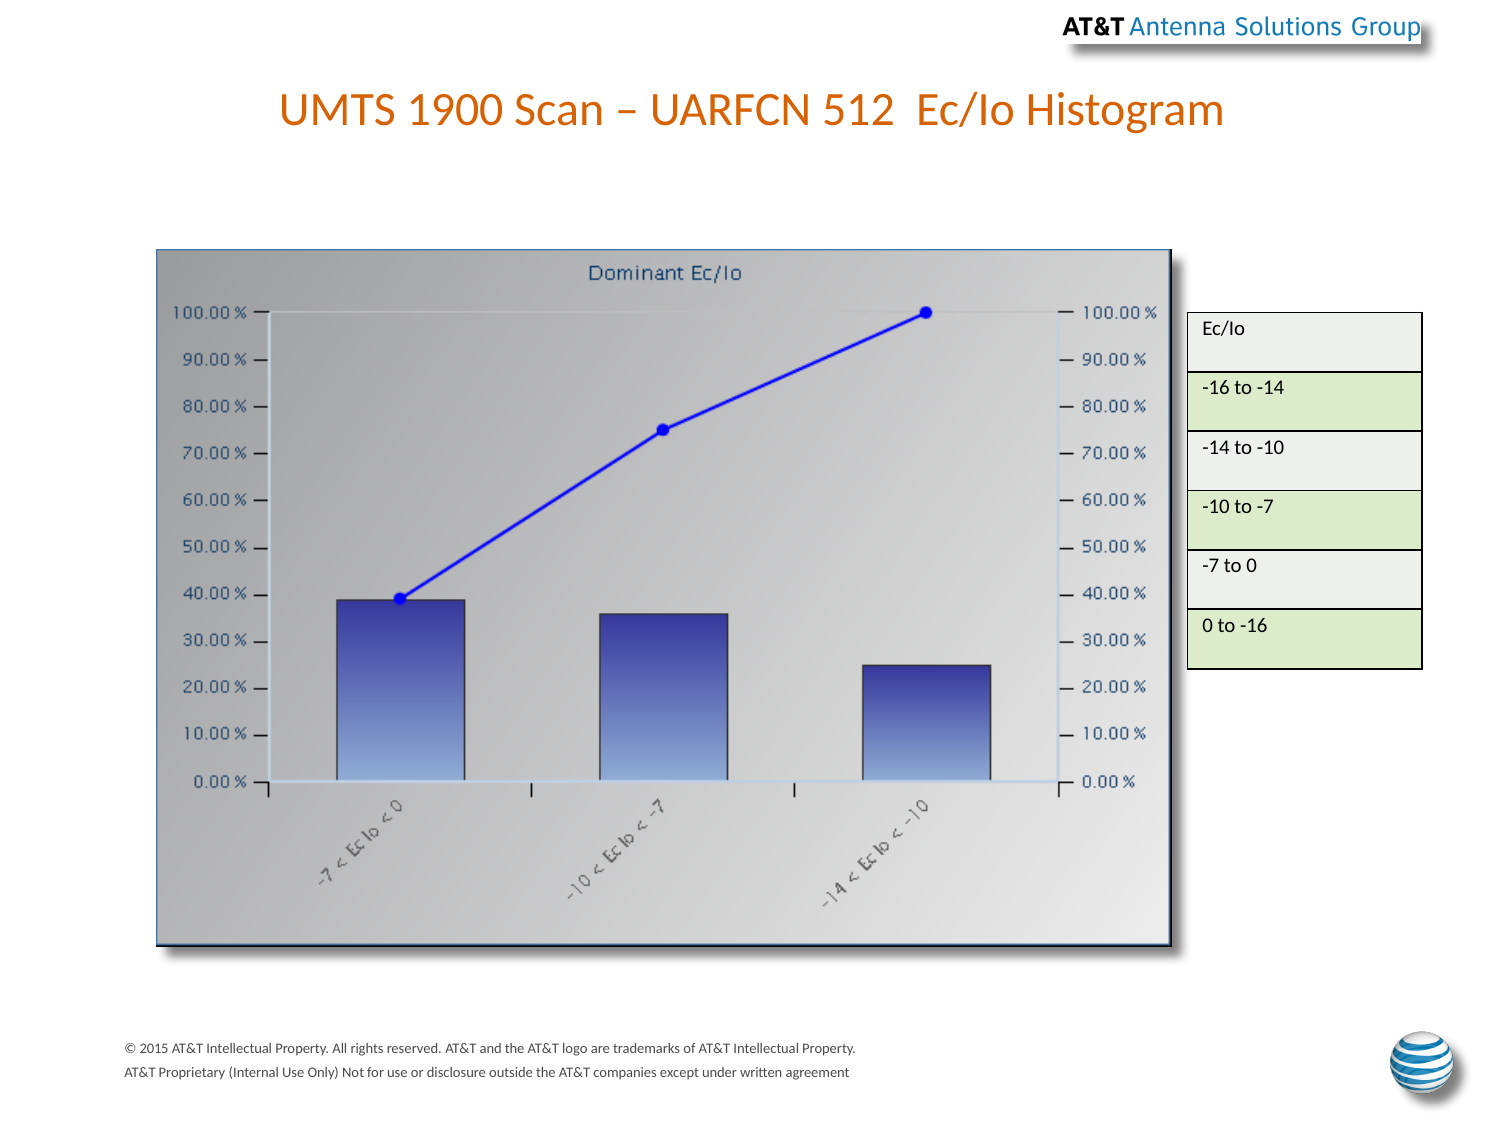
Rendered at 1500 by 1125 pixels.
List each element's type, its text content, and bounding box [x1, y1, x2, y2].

table_header Ec/Io [1188, 313, 1421, 371]
table_cell -16 to -14 [1188, 373, 1421, 430]
text_box UMTS 1900 Scan – UARFCN 512 Ec/Io Histogram [31, 70, 1485, 143]
table_cell -10 to -7 [1188, 491, 1421, 549]
table_cell 0 to -16 [1188, 610, 1421, 668]
picture [155, 249, 1173, 947]
picture [1390, 1030, 1454, 1094]
table_cell -14 to -10 [1188, 432, 1421, 490]
picture [1062, 15, 1421, 44]
text_box © 2015 AT&T Intellectual Property. All rights reserved. AT&T and the AT&T logo are trademarks of AT&T Intellectual Property. [109, 1031, 1204, 1054]
table_cell -7 to 0 [1188, 551, 1421, 608]
text_box AT&T Proprietary (Internal Use Only) Not for use or disclosure outside the AT&T companies except under written agreement [109, 1054, 1204, 1088]
